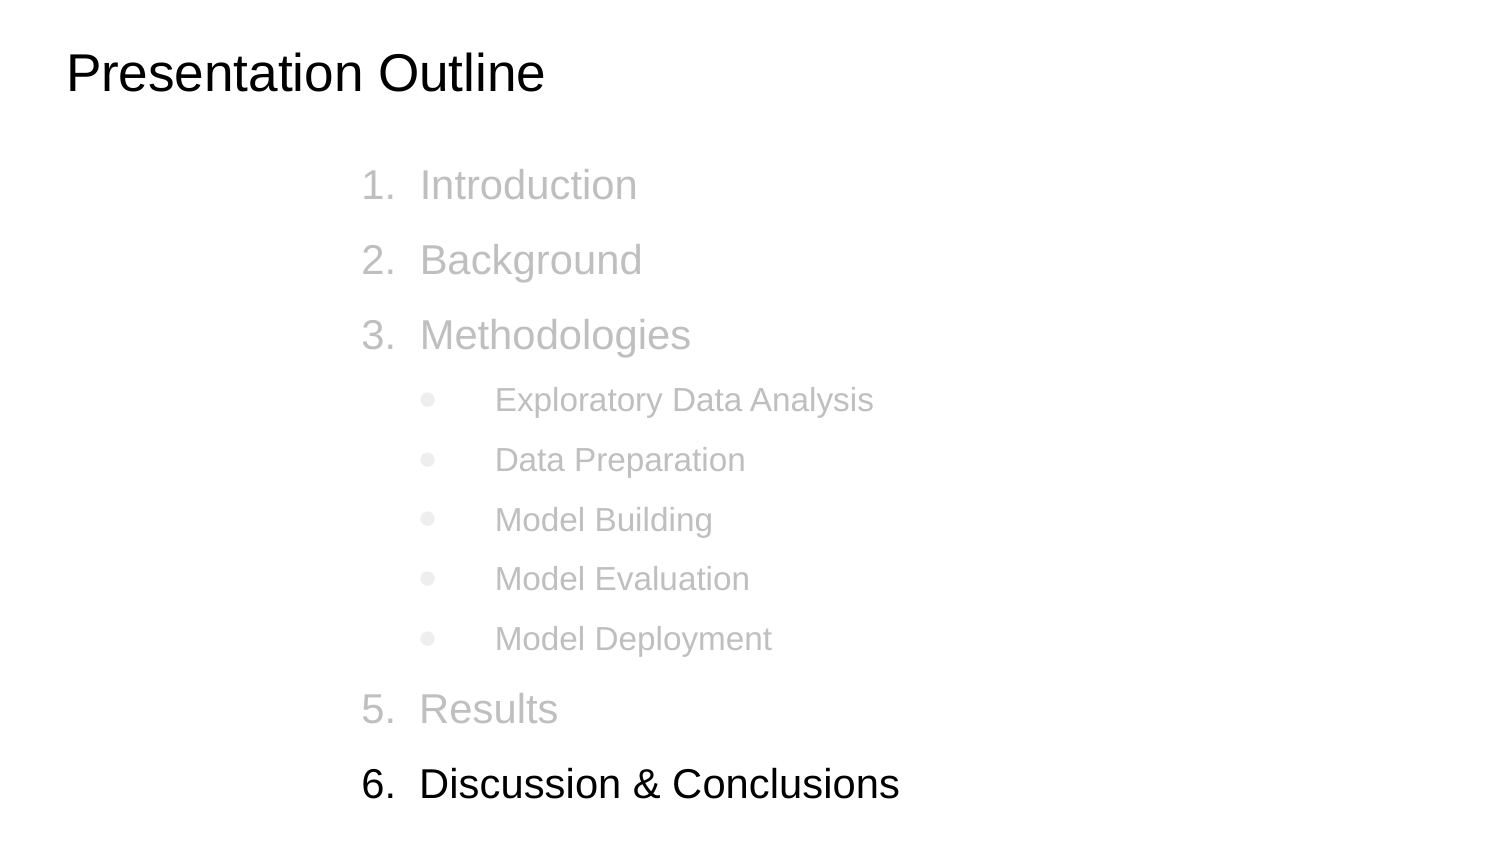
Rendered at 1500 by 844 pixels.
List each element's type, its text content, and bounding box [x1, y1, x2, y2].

list Introduction Background Methodologies Exploratory Data Analysis Data Preparation Model Building Model Evaluation Model Deployment 5. Results 6. Discussion & Conclusions [329, 117, 1449, 775]
title Presentation Outline [51, 23, 1449, 118]
